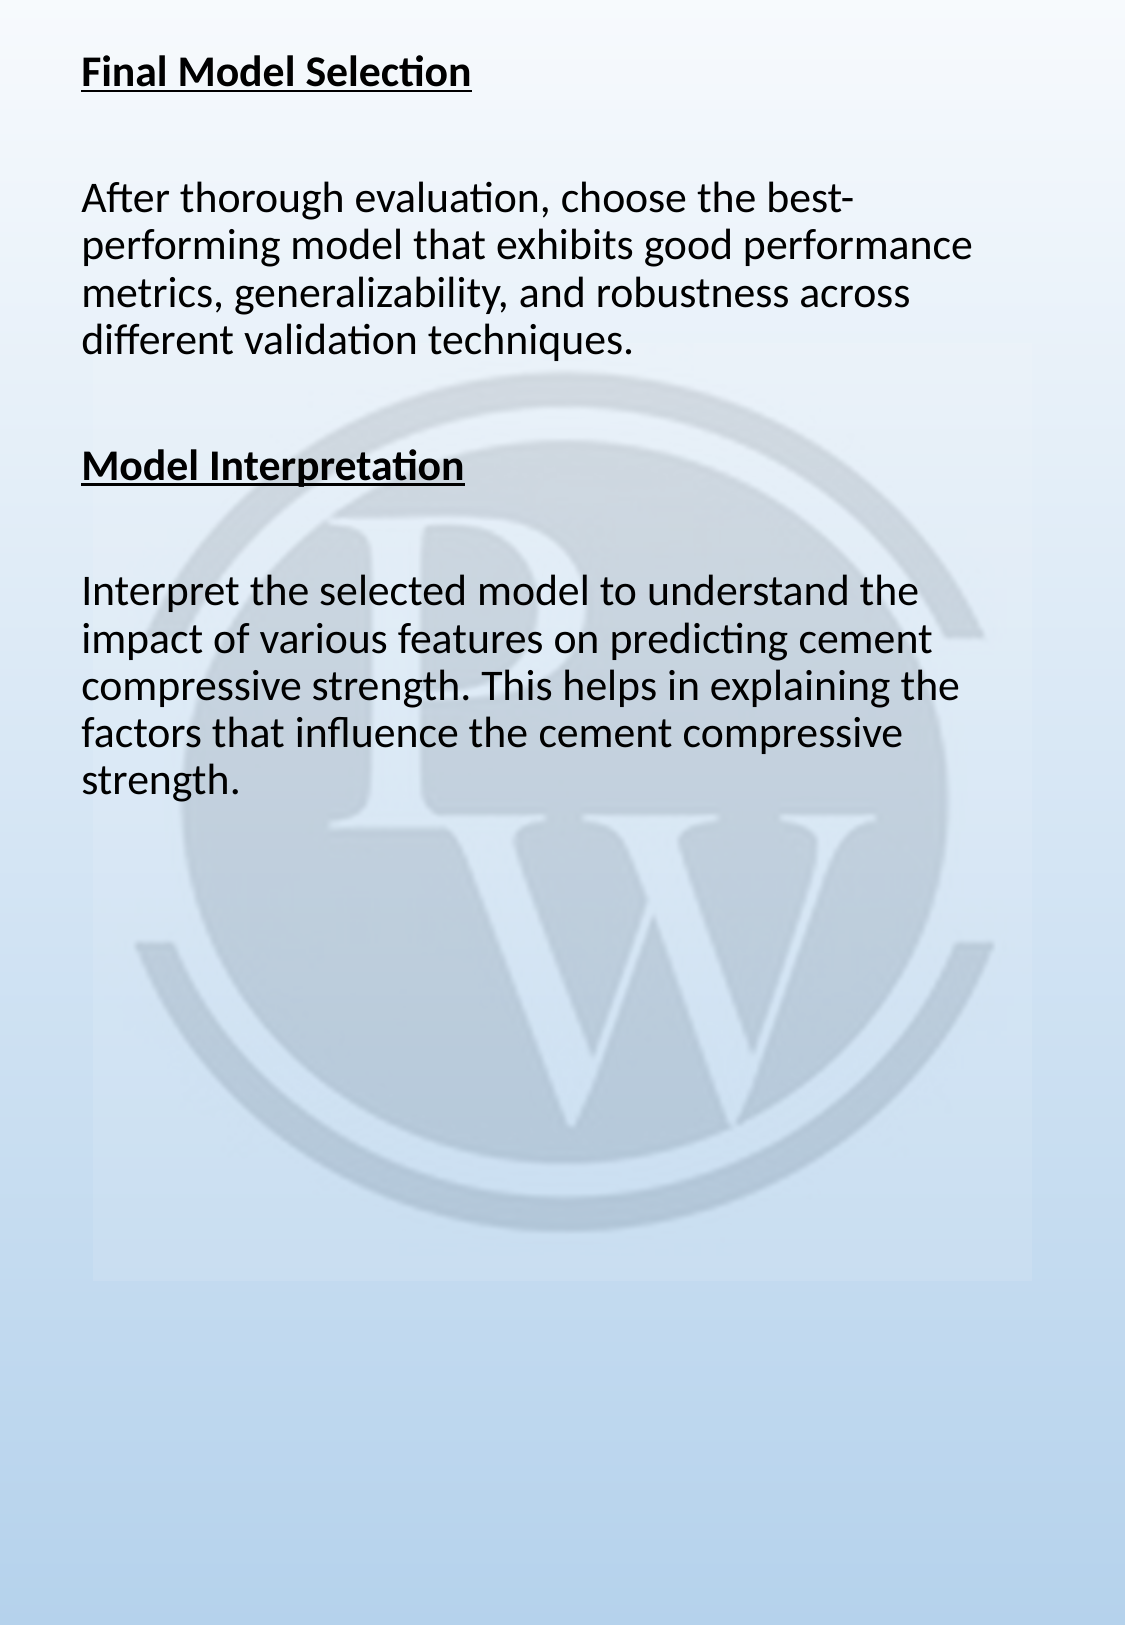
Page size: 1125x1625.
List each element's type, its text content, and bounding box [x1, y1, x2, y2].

list Final Model Selection After thorough evaluation, choose the best-performing model that exhibits good performance metrics, generalizability, and robustness across different validation techniques. Model Interpretation Interpret the selected model to understand the impact of various features on predicting cement compressive strength. This helps in explaining the factors that influence the cement compressive strength. [66, 41, 1011, 1464]
